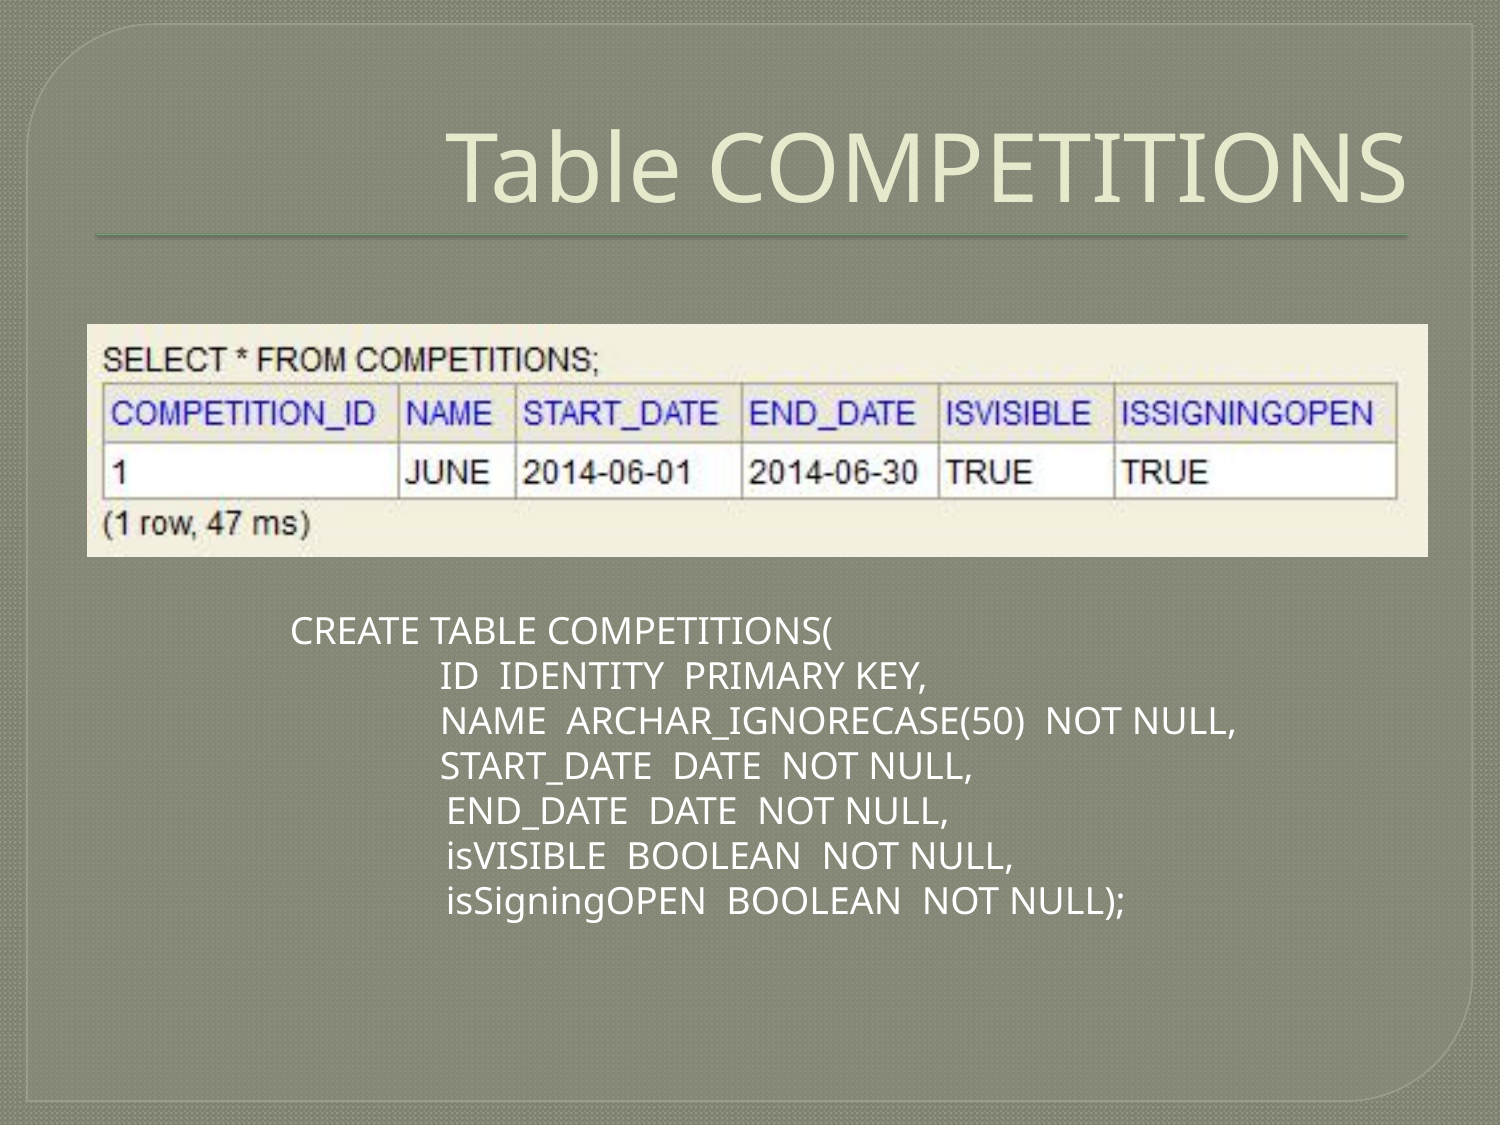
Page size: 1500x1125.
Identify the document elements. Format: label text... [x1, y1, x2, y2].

text_box CREATE TABLE COMPETITIONS( ID IDENTITY PRIMARY KEY, NAME ARCHAR_IGNORECASE(50) NOT NULL, START_DATE DATE NOT NULL, END_DATE DATE NOT NULL, isVISIBLE BOOLEAN NOT NULL, isSigningOPEN BOOLEAN NOT NULL); [275, 599, 1288, 930]
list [87, 324, 1428, 557]
title Table COMPETITIONS [75, 41, 1425, 230]
